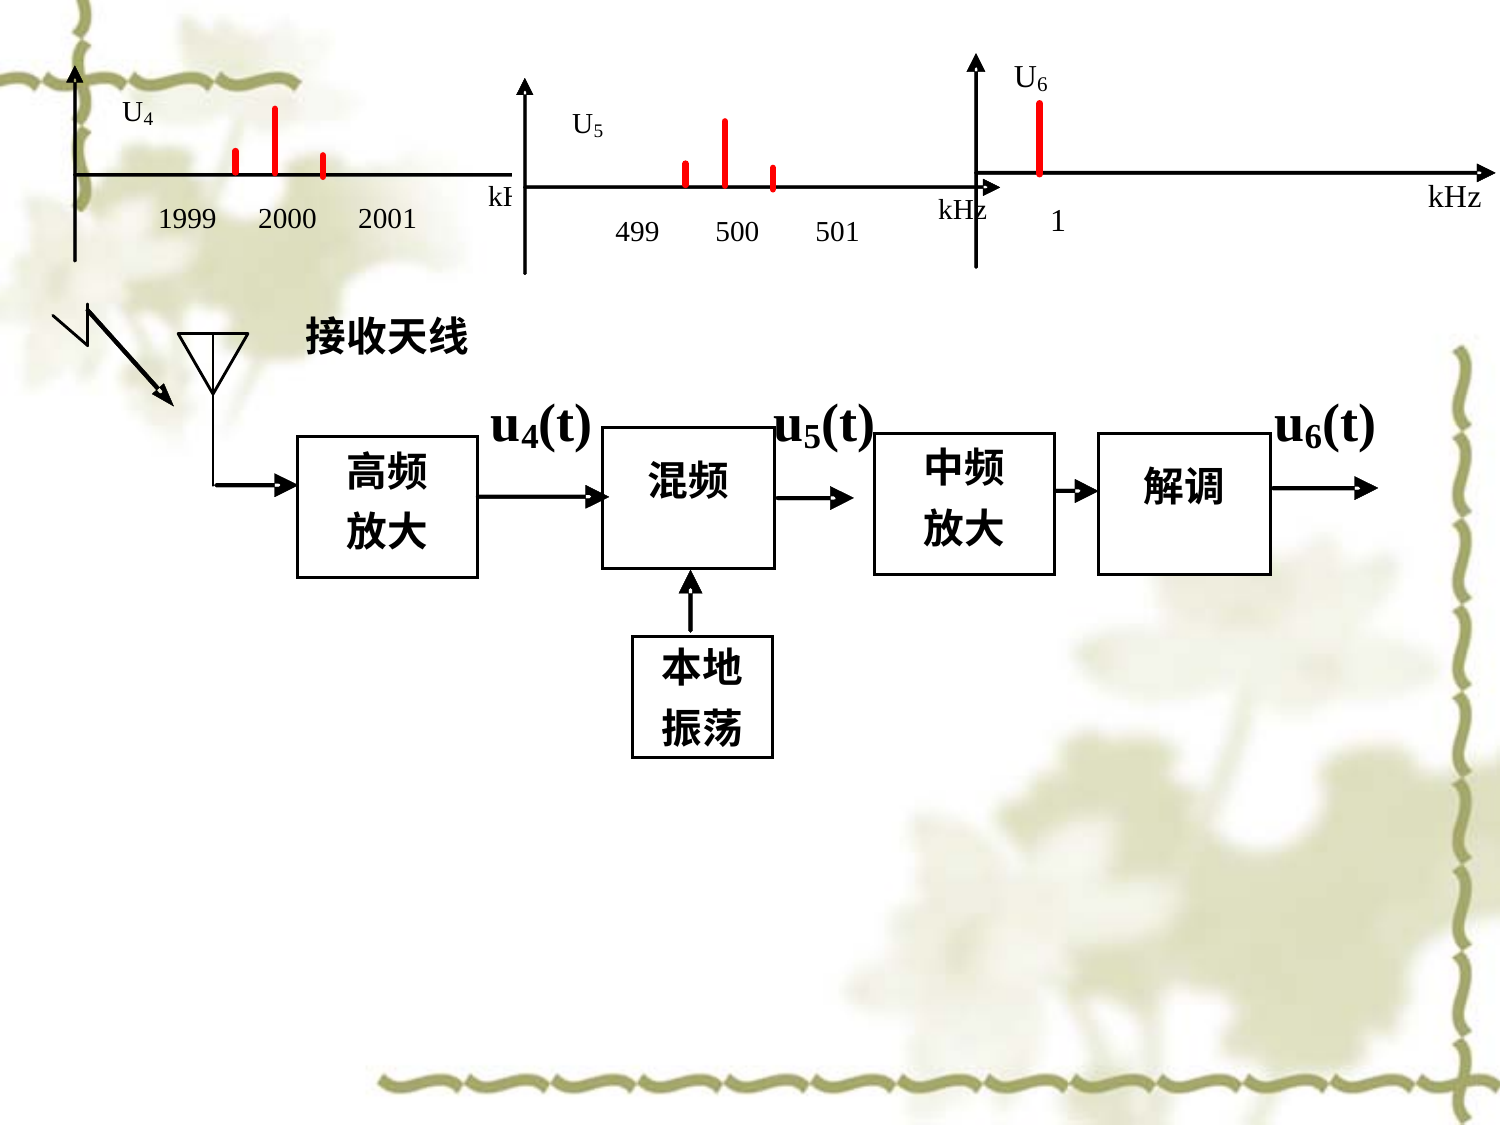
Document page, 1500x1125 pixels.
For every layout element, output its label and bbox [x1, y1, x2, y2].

text_box [49, 299, 1413, 761]
text_box [962, 49, 1500, 270]
text_box [62, 62, 555, 263]
text_box [512, 74, 959, 276]
picture [0, 0, 1500, 1125]
